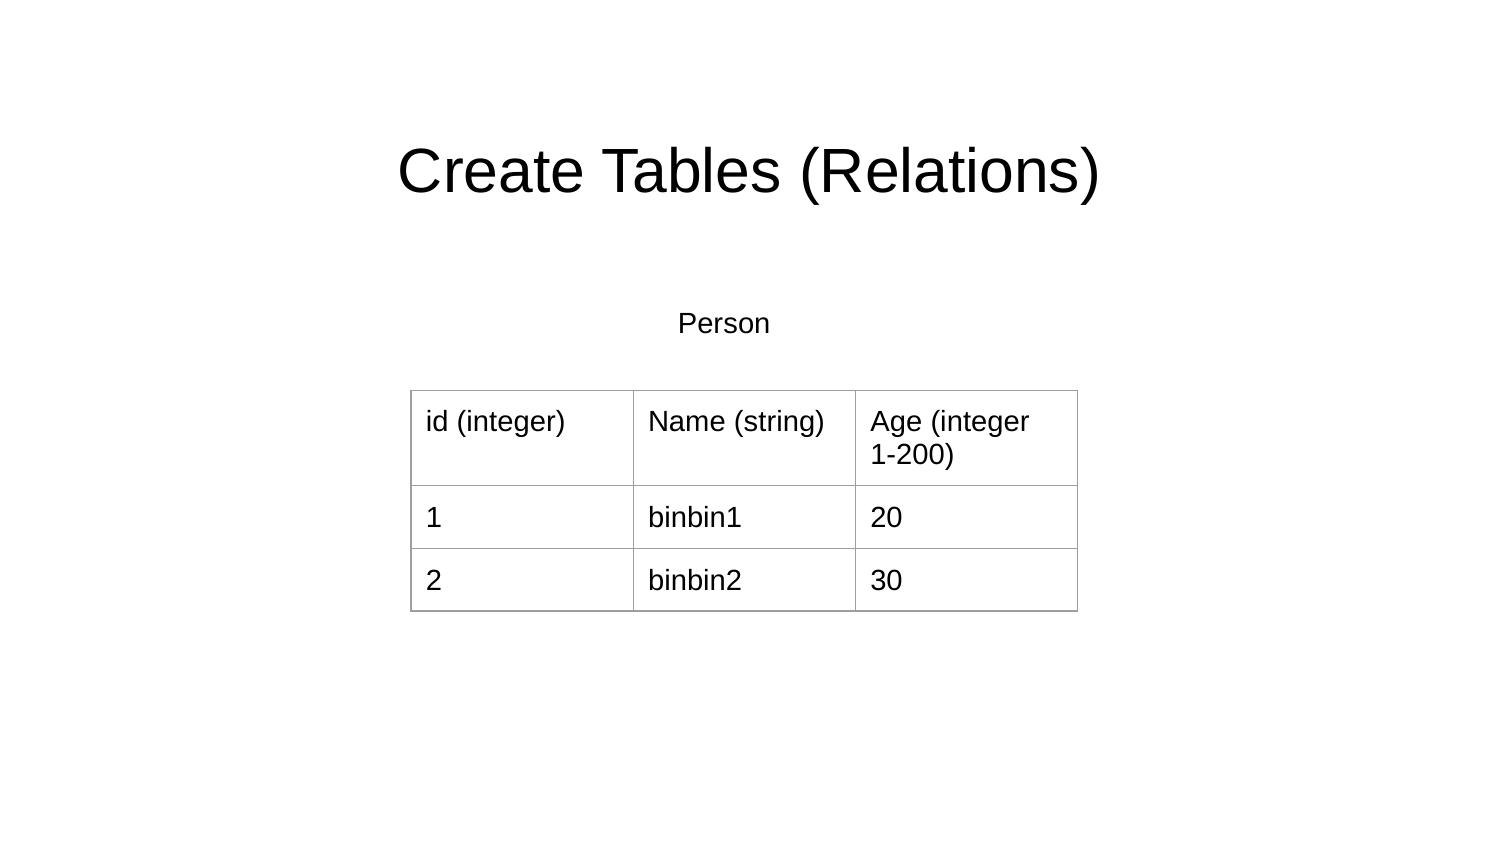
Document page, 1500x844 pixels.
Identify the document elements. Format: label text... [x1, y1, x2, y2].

table_cell 1 [412, 486, 633, 548]
table_cell 20 [856, 486, 1077, 548]
table_cell 2 [412, 549, 633, 610]
table_header id (integer) [412, 391, 633, 485]
table_header Age (integer 1-200) [856, 391, 1077, 485]
table_cell binbin2 [634, 549, 855, 610]
table_cell binbin1 [634, 486, 855, 548]
table_header Name (string) [634, 391, 855, 485]
table_cell 30 [856, 549, 1077, 610]
title Person [586, 293, 862, 355]
title Create Tables (Relations) [51, 90, 1449, 221]
